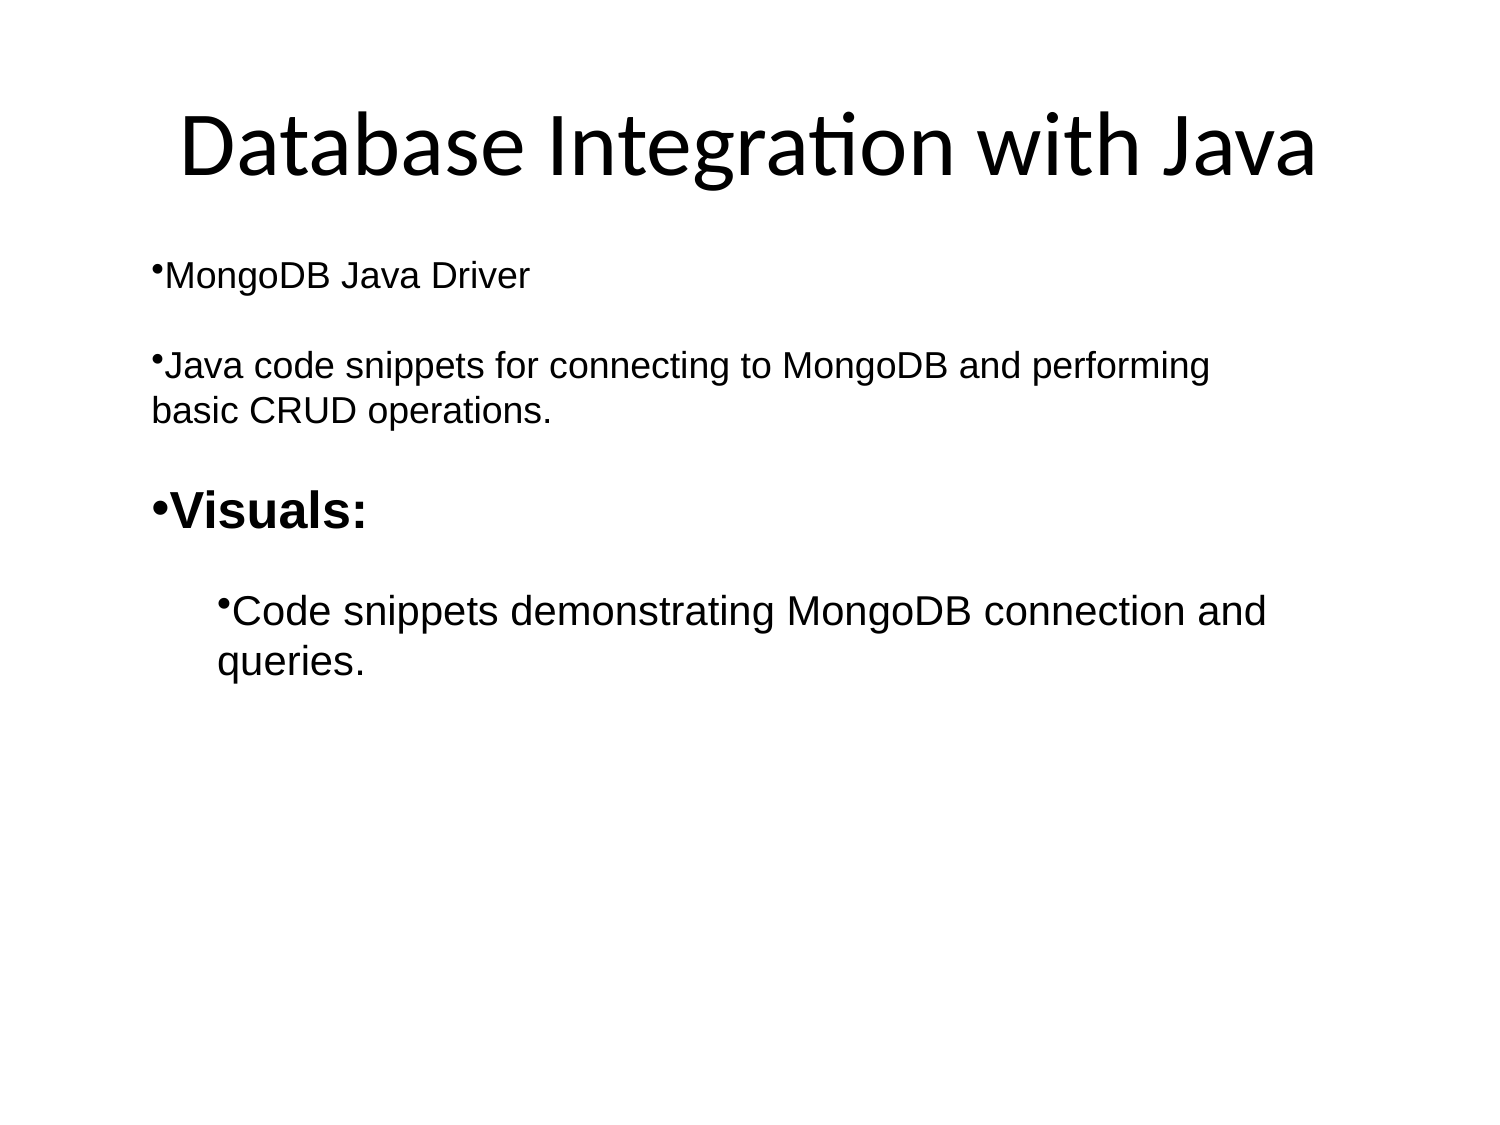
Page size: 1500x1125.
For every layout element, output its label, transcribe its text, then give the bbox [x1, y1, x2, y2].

title Database Integration with Java [75, 45, 1425, 233]
list MongoDB Java Driver Java code snippets for connecting to MongoDB and performing basic CRUD operations. Visuals: Code snippets demonstrating MongoDB connection and queries. [136, 140, 1292, 794]
